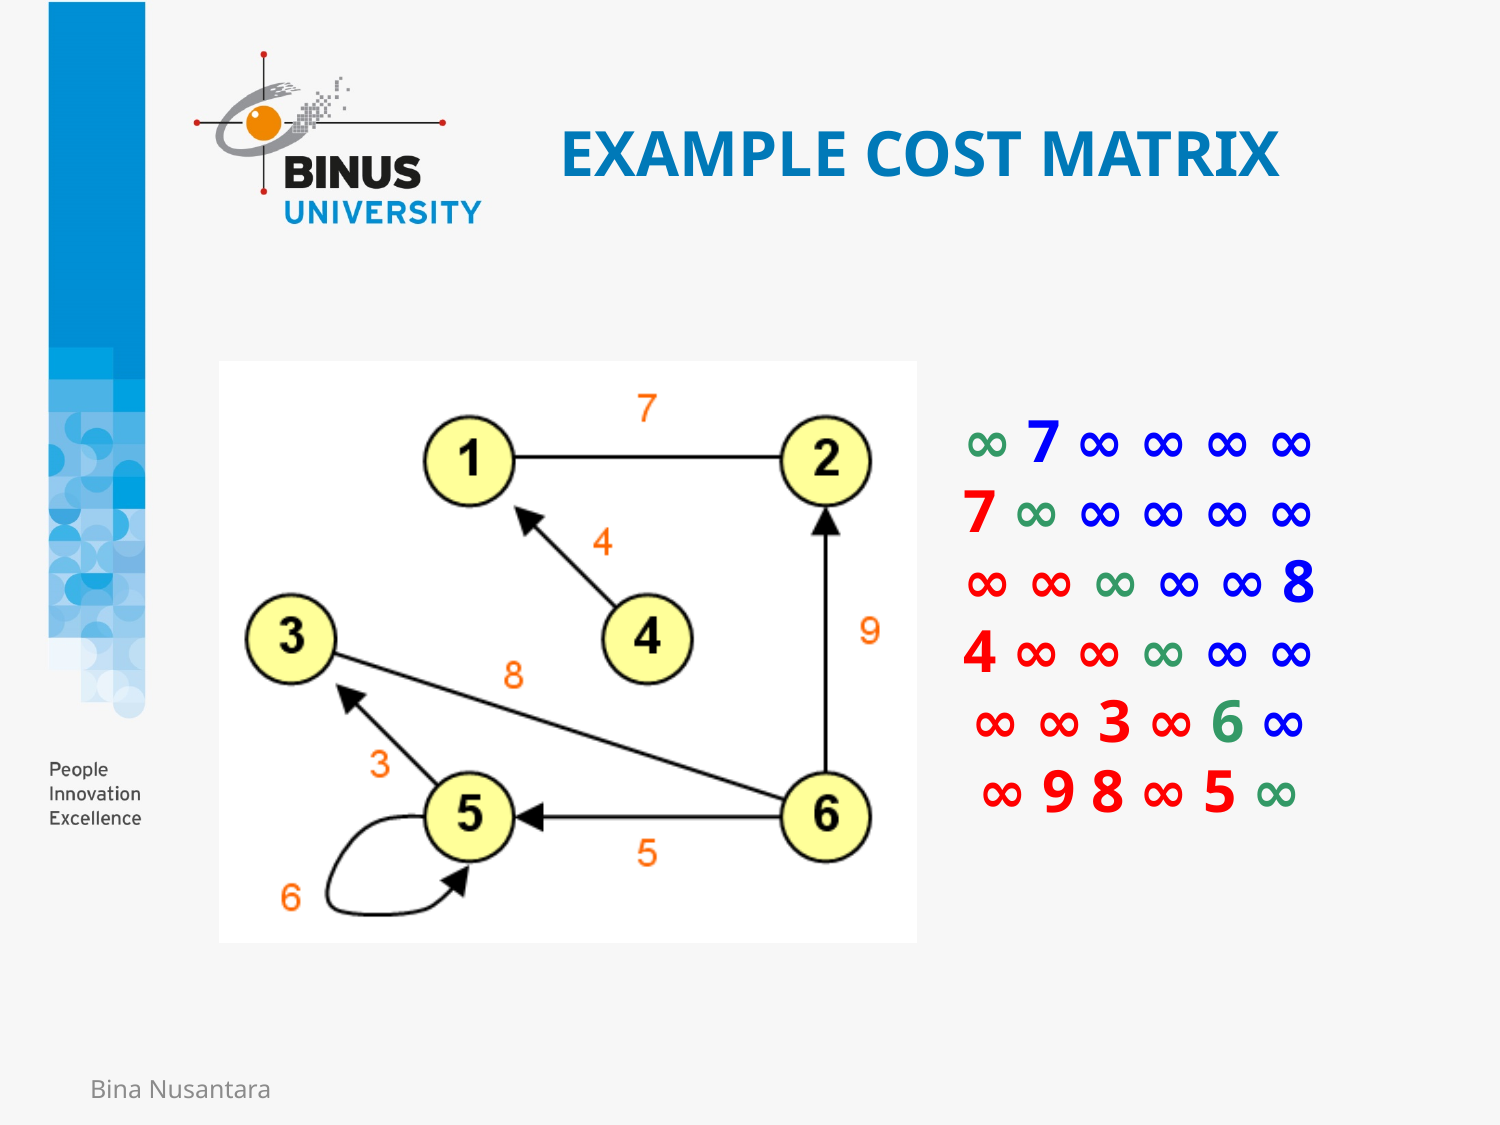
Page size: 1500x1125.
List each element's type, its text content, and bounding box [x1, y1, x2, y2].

picture [0, 0, 1500, 845]
text_box ∞ 7 ∞ ∞ ∞ ∞ 7 ∞ ∞ ∞ ∞ ∞ ∞ ∞ ∞ ∞ ∞ 8 4 ∞ ∞ ∞ ∞ ∞ ∞ ∞ 3 ∞ 6 ∞ ∞ 9 8 ∞ 5 ∞ [920, 397, 1400, 945]
title EXAMPLE COST MATRIX [340, 58, 1500, 246]
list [219, 361, 917, 944]
slide_number Bina Nusantara [75, 1058, 425, 1119]
